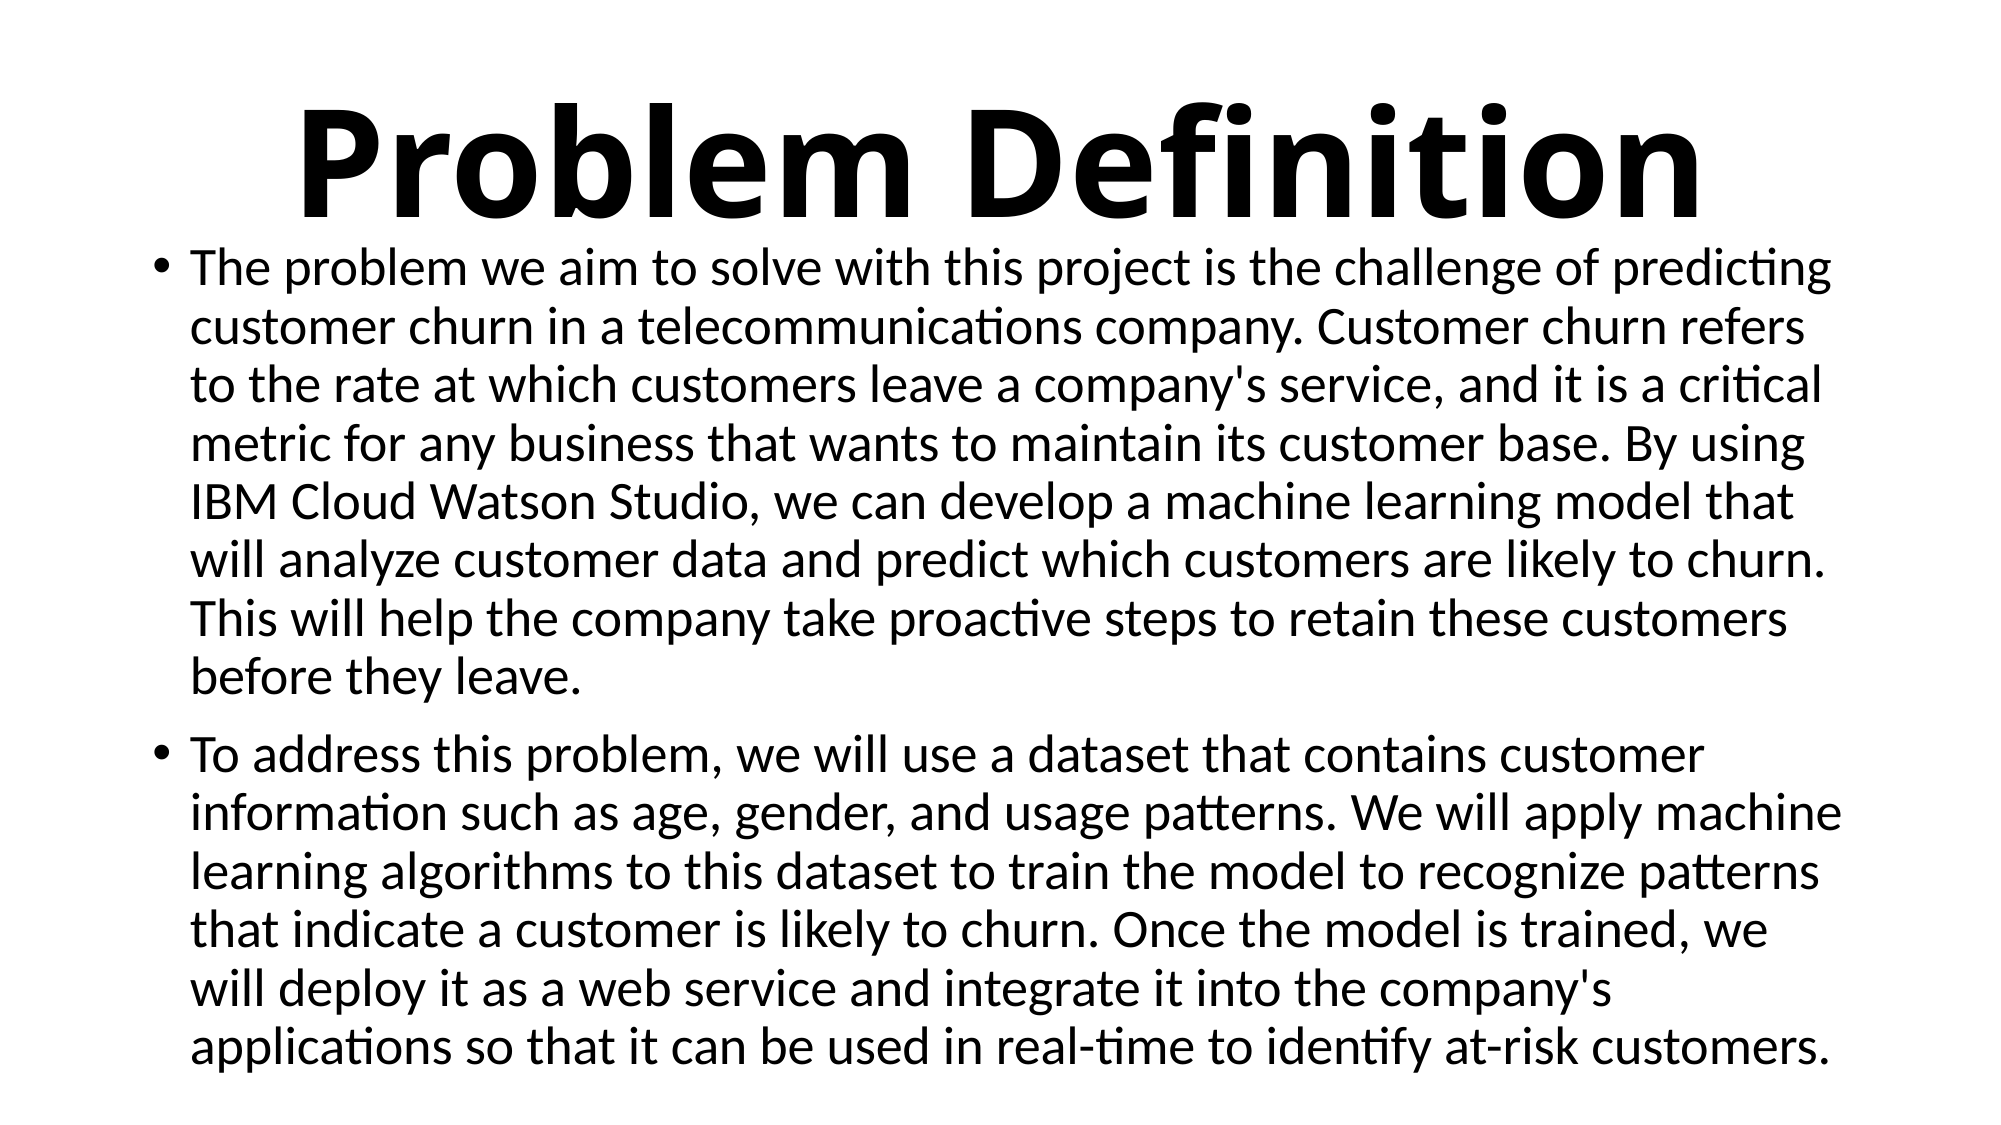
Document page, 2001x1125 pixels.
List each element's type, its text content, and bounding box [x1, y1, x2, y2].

list The problem we aim to solve with this project is the challenge of predicting customer churn in a telecommunications company. Customer churn refers to the rate at which customers leave a company's service, and it is a critical metric for any business that wants to maintain its customer base. By using IBM Cloud Watson Studio, we can develop a machine learning model that will analyze customer data and predict which customers are likely to churn. This will help the company take proactive steps to retain these customers before they leave. To address this problem, we will use a dataset that contains customer information such as age, gender, and usage patterns. We will apply machine learning algorithms to this dataset to train the model to recognize patterns that indicate a customer is likely to churn. Once the model is trained, we will deploy it as a web service and integrate it into the company's applications so that it can be used in real-time to identify at-risk customers. [137, 231, 1863, 1106]
title Problem Definition [137, 59, 1863, 231]
